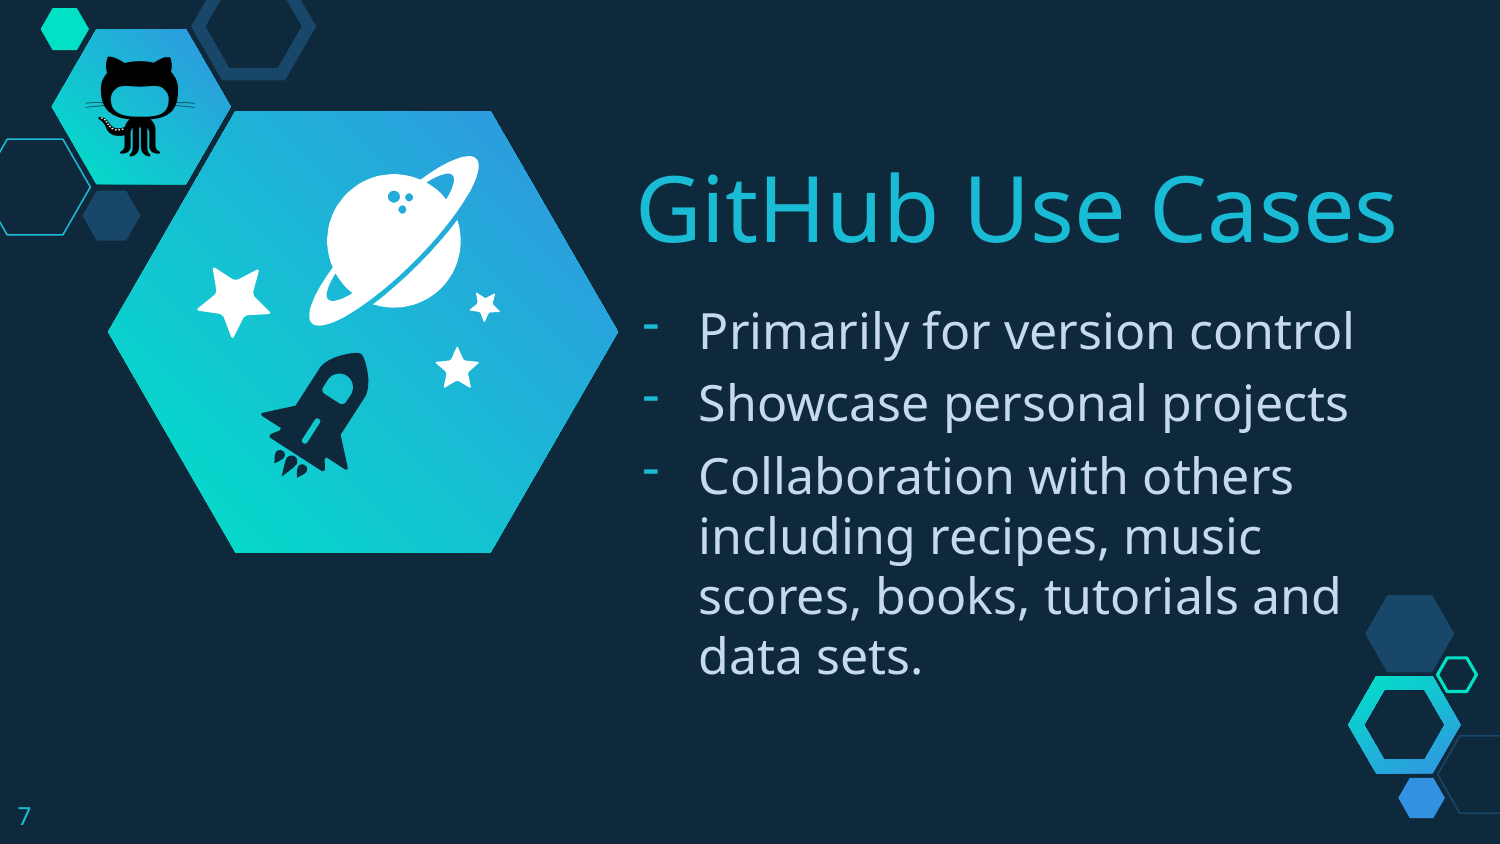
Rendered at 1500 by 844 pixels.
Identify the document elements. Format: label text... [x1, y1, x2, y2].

picture [72, 50, 208, 176]
text_box [483, 293, 500, 322]
text_box [435, 346, 479, 388]
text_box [309, 155, 479, 326]
text_box [108, 111, 618, 553]
text_box [197, 267, 271, 338]
slide_number 7 [2, 785, 93, 844]
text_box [263, 360, 377, 475]
subtitle Primarily for version control Showcase personal projects Collaboration with others including recipes, music scores, books, tutorials and data sets. [627, 284, 1392, 807]
title GitHub Use Cases [620, 135, 1475, 326]
